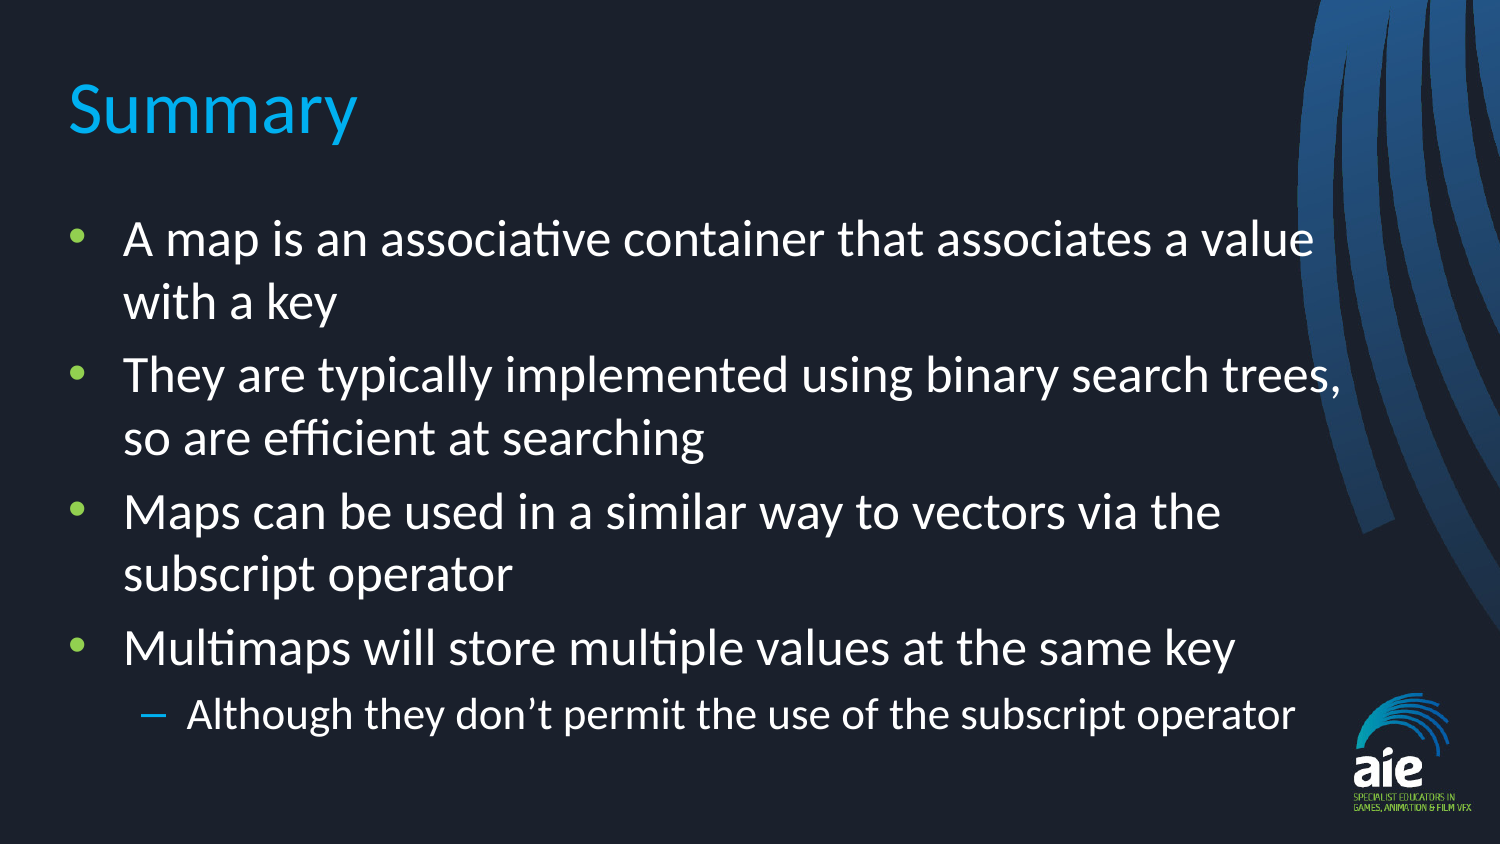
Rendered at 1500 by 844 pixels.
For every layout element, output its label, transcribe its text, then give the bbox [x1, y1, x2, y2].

picture [0, 0, 1500, 844]
list A map is an associative container that associates a value with a key They are typically implemented using binary search trees, so are efficient at searching Maps can be used in a similar way to vectors via the subscript operator Multimaps will store multiple values at the same key Although they don’t permit the use of the subscript operator [53, 196, 1376, 754]
title Summary [53, 33, 1425, 175]
